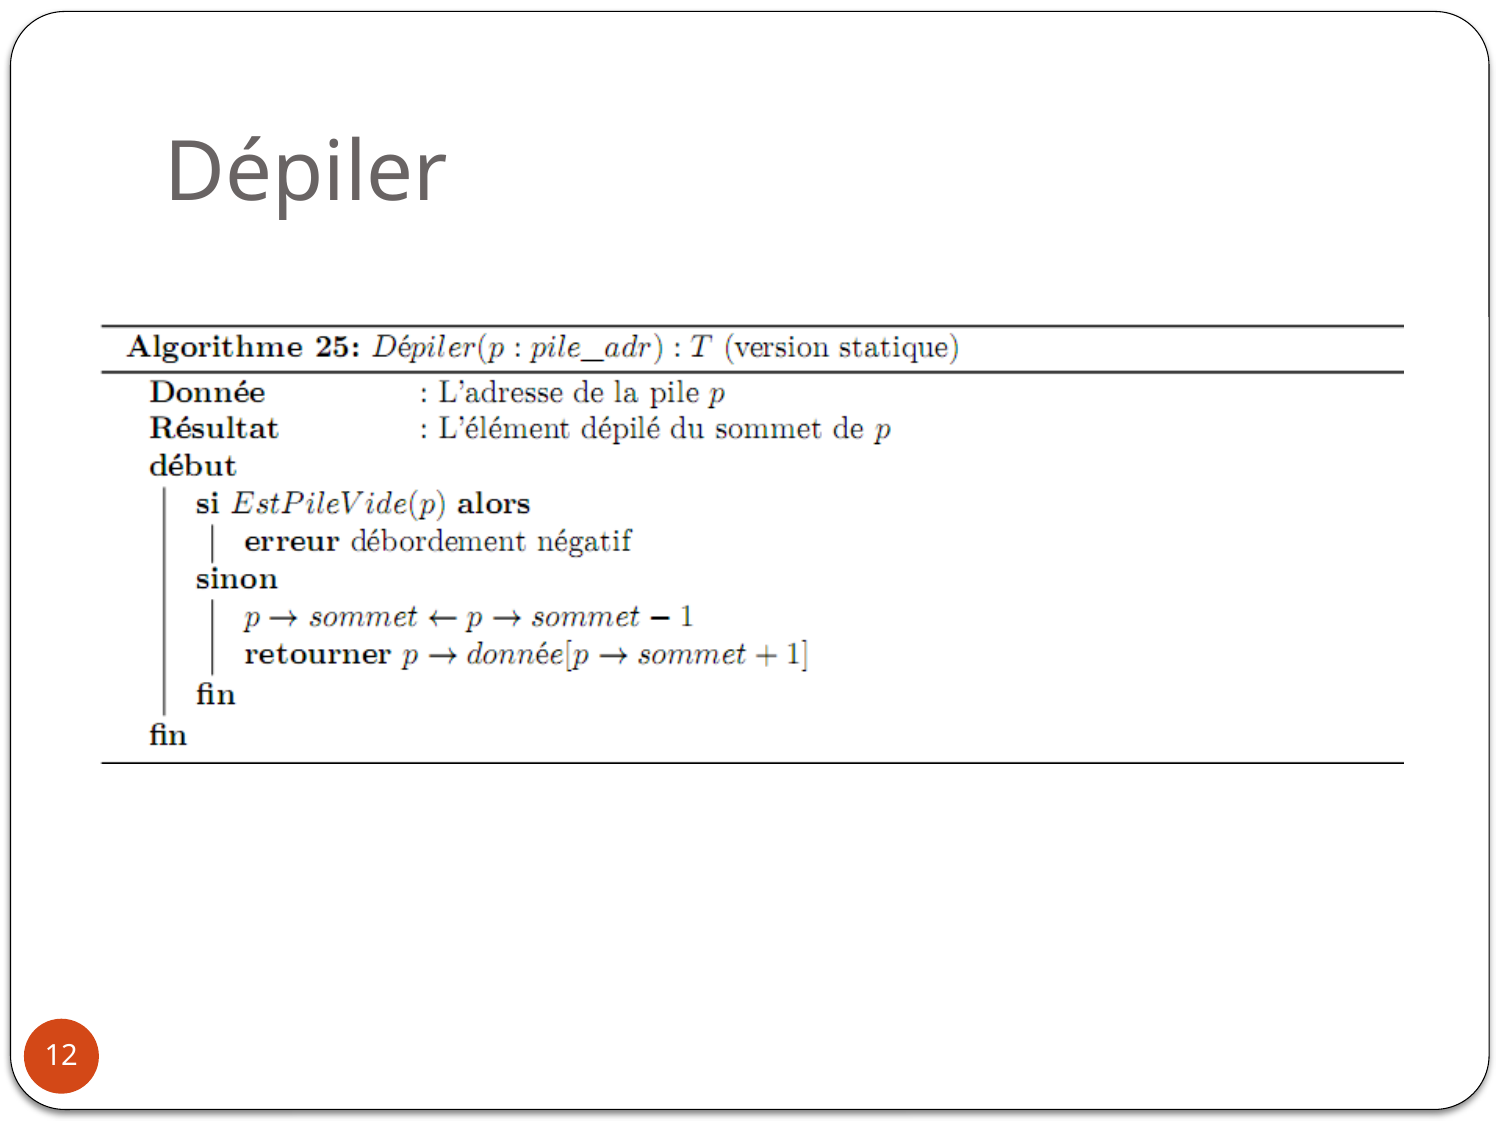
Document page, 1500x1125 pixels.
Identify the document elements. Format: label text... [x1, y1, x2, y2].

picture [99, 324, 1404, 765]
title Dépiler [150, 45, 1425, 233]
slide_number 12 [23, 1018, 99, 1094]
